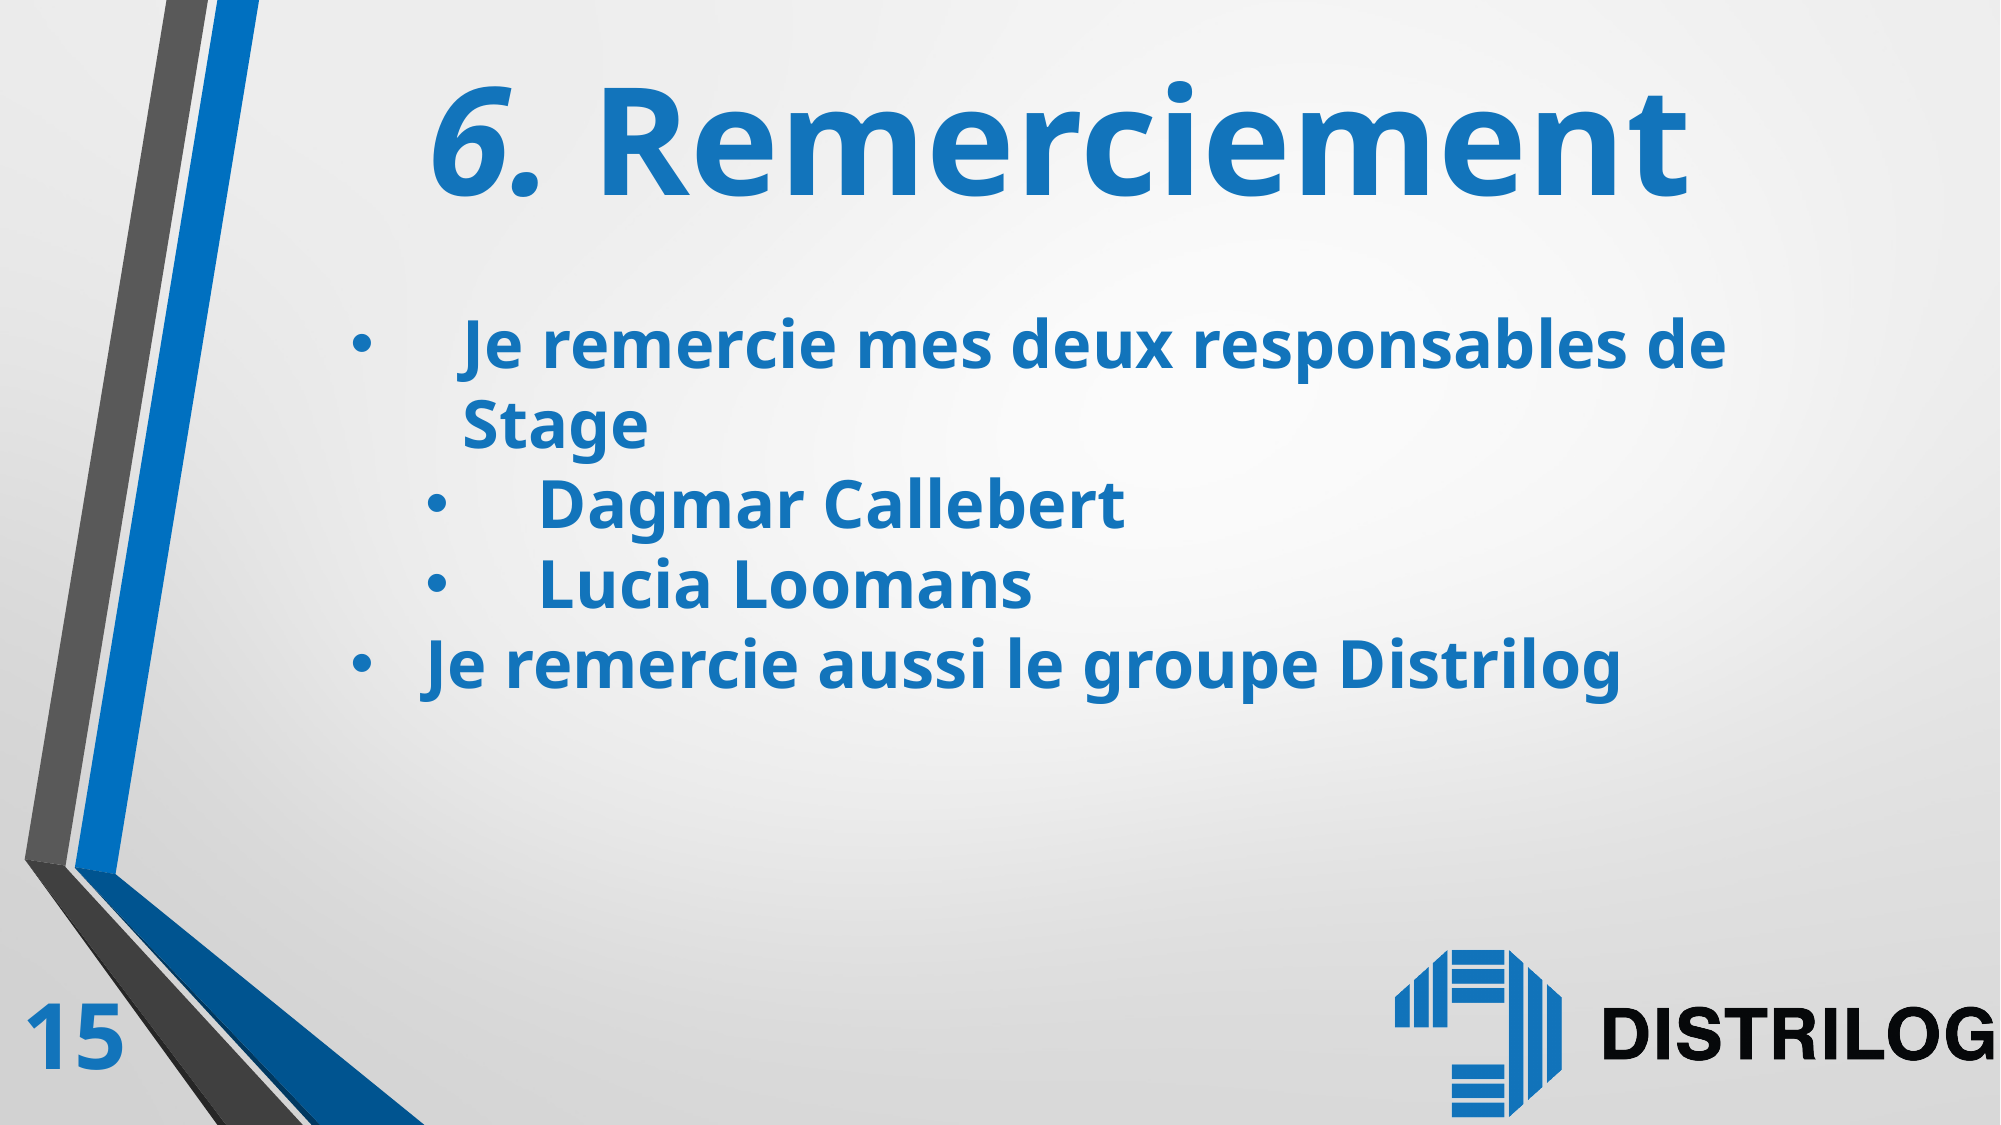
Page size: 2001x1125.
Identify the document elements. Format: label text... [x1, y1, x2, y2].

picture [1388, 942, 2000, 1124]
text_box 15 [7, 970, 143, 1096]
text_box 6. Remerciement [412, 37, 1707, 233]
text_box Je remercie mes deux responsables de Stage Dagmar Callebert Lucia Loomans Je remercie aussi le groupe Distrilog [335, 294, 1784, 710]
